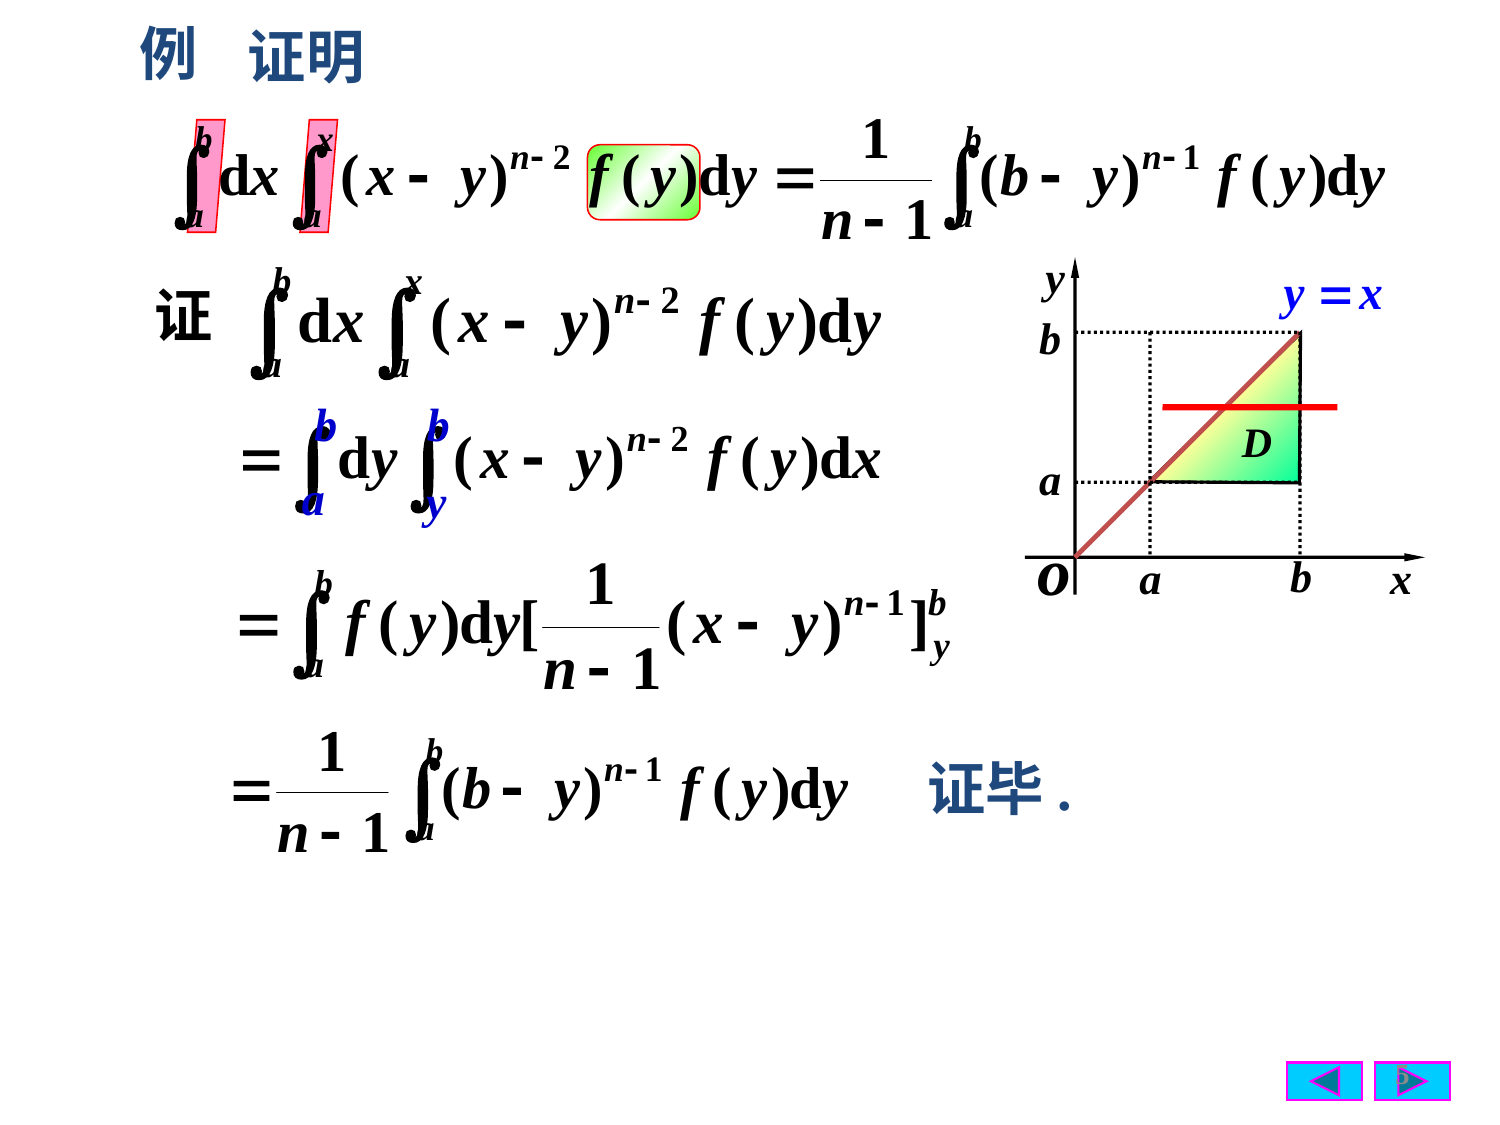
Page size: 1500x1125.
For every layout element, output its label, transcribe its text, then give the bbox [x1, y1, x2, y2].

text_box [417, 491, 451, 533]
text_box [312, 404, 341, 445]
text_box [237, 258, 885, 383]
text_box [1024, 256, 1426, 604]
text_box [424, 404, 453, 445]
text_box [1288, 331, 1316, 598]
text_box 例 [124, 9, 288, 95]
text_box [234, 398, 904, 523]
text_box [299, 488, 330, 520]
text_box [230, 550, 976, 695]
text_box 证毕. [912, 744, 1150, 830]
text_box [1137, 368, 1167, 468]
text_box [1037, 469, 1301, 500]
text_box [1037, 319, 1301, 360]
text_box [1137, 508, 1167, 600]
text_box 证 [112, 272, 232, 357]
slide_number 5 [1074, 1042, 1425, 1103]
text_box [1274, 281, 1387, 325]
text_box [162, 106, 1391, 245]
text_box 证明 [233, 13, 396, 98]
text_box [224, 719, 852, 858]
